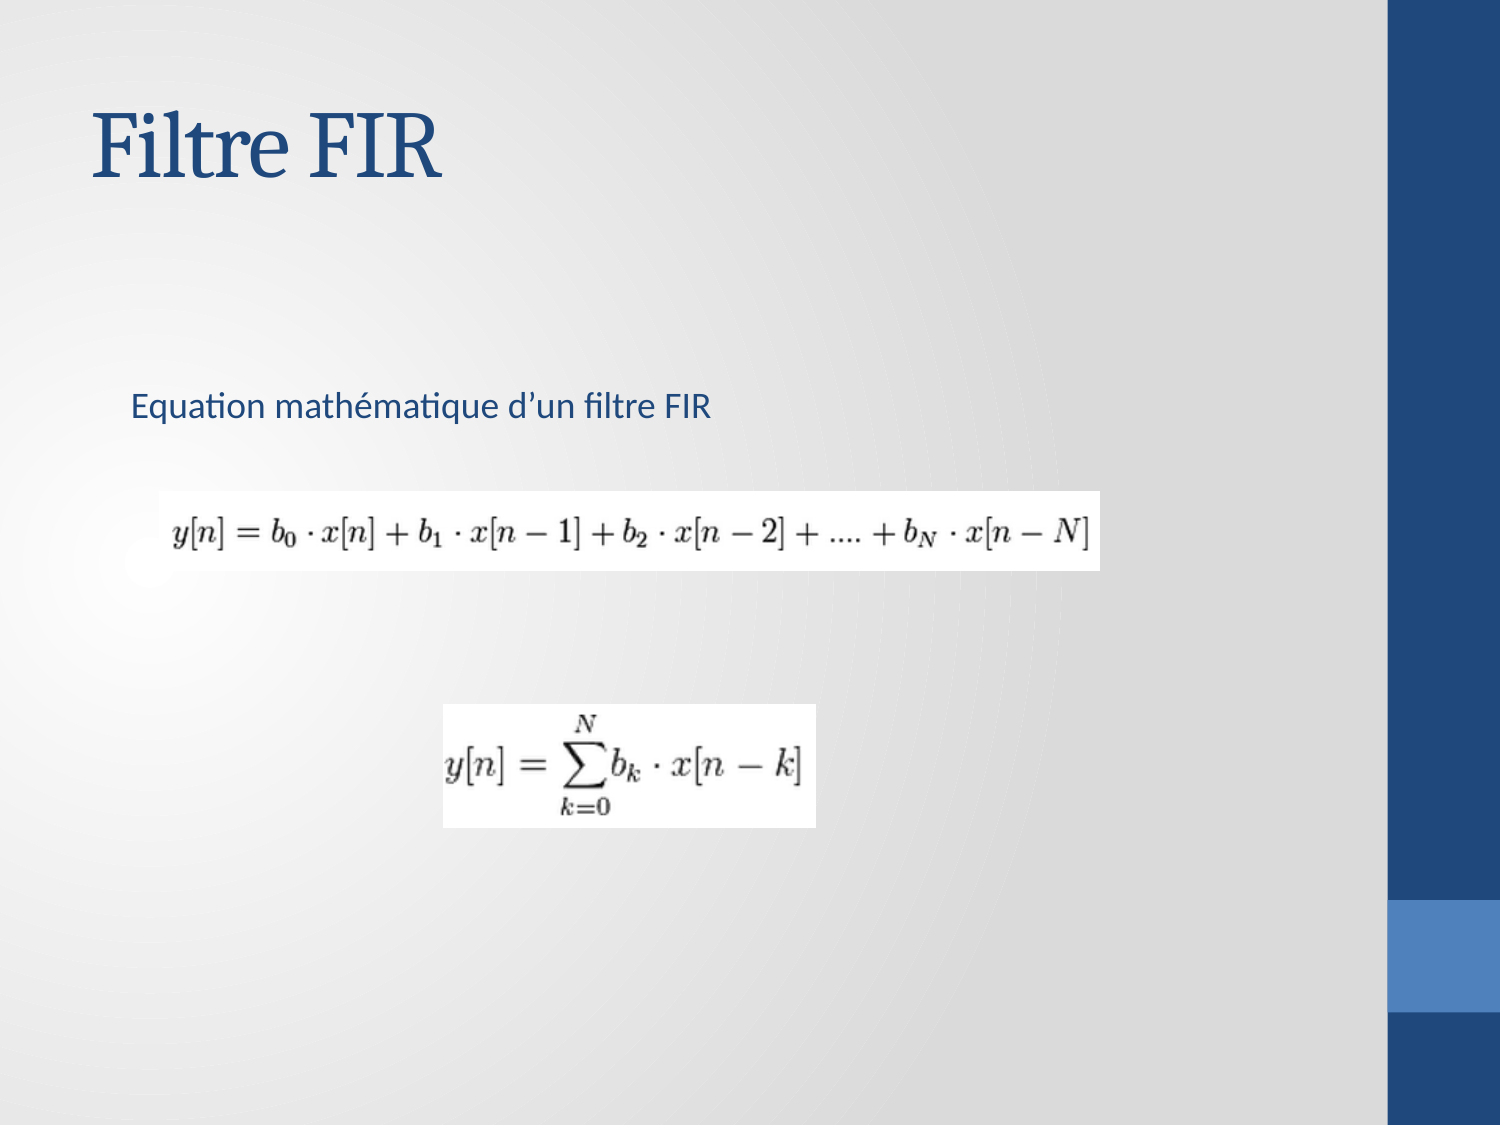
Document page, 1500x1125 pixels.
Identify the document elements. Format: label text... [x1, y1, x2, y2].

picture [443, 703, 816, 829]
title Filtre FIR [75, 45, 1325, 233]
picture [158, 491, 1101, 571]
text_box Equation mathématique d’un filtre FIR [116, 373, 736, 434]
